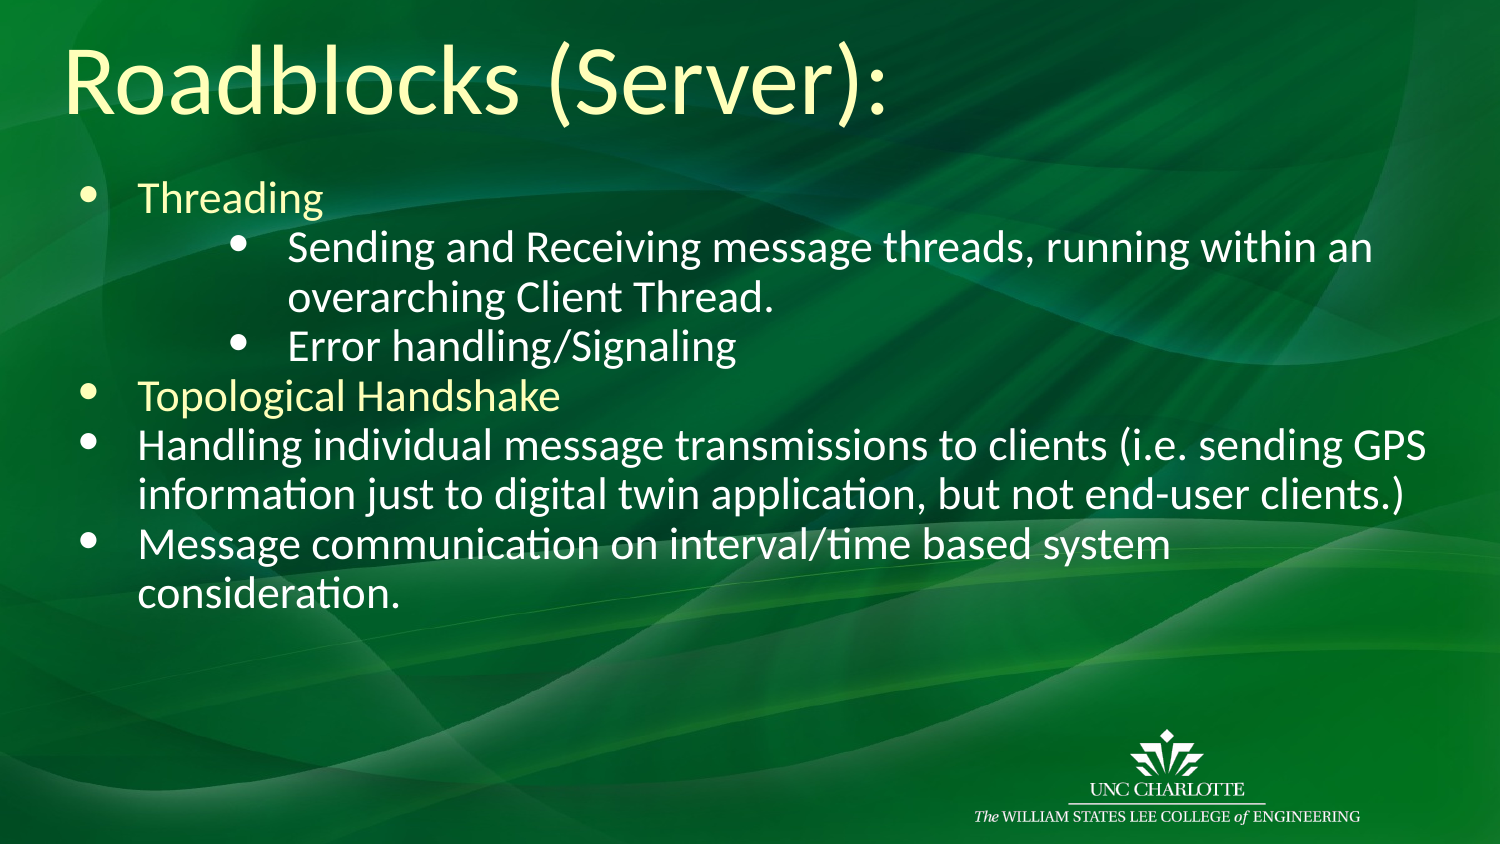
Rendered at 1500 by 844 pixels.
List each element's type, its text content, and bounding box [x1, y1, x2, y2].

title Roadblocks (Server): [62, 28, 1438, 122]
list Threading Sending and Receiving message threads, running within an overarching Client Thread. Error handling/Signaling Topological Handshake Handling individual message transmissions to clients (i.e. sending GPS information just to digital twin application, but not end-user clients.) Message communication on interval/time based system consideration. [62, 173, 1438, 717]
picture [0, 0, 1500, 844]
